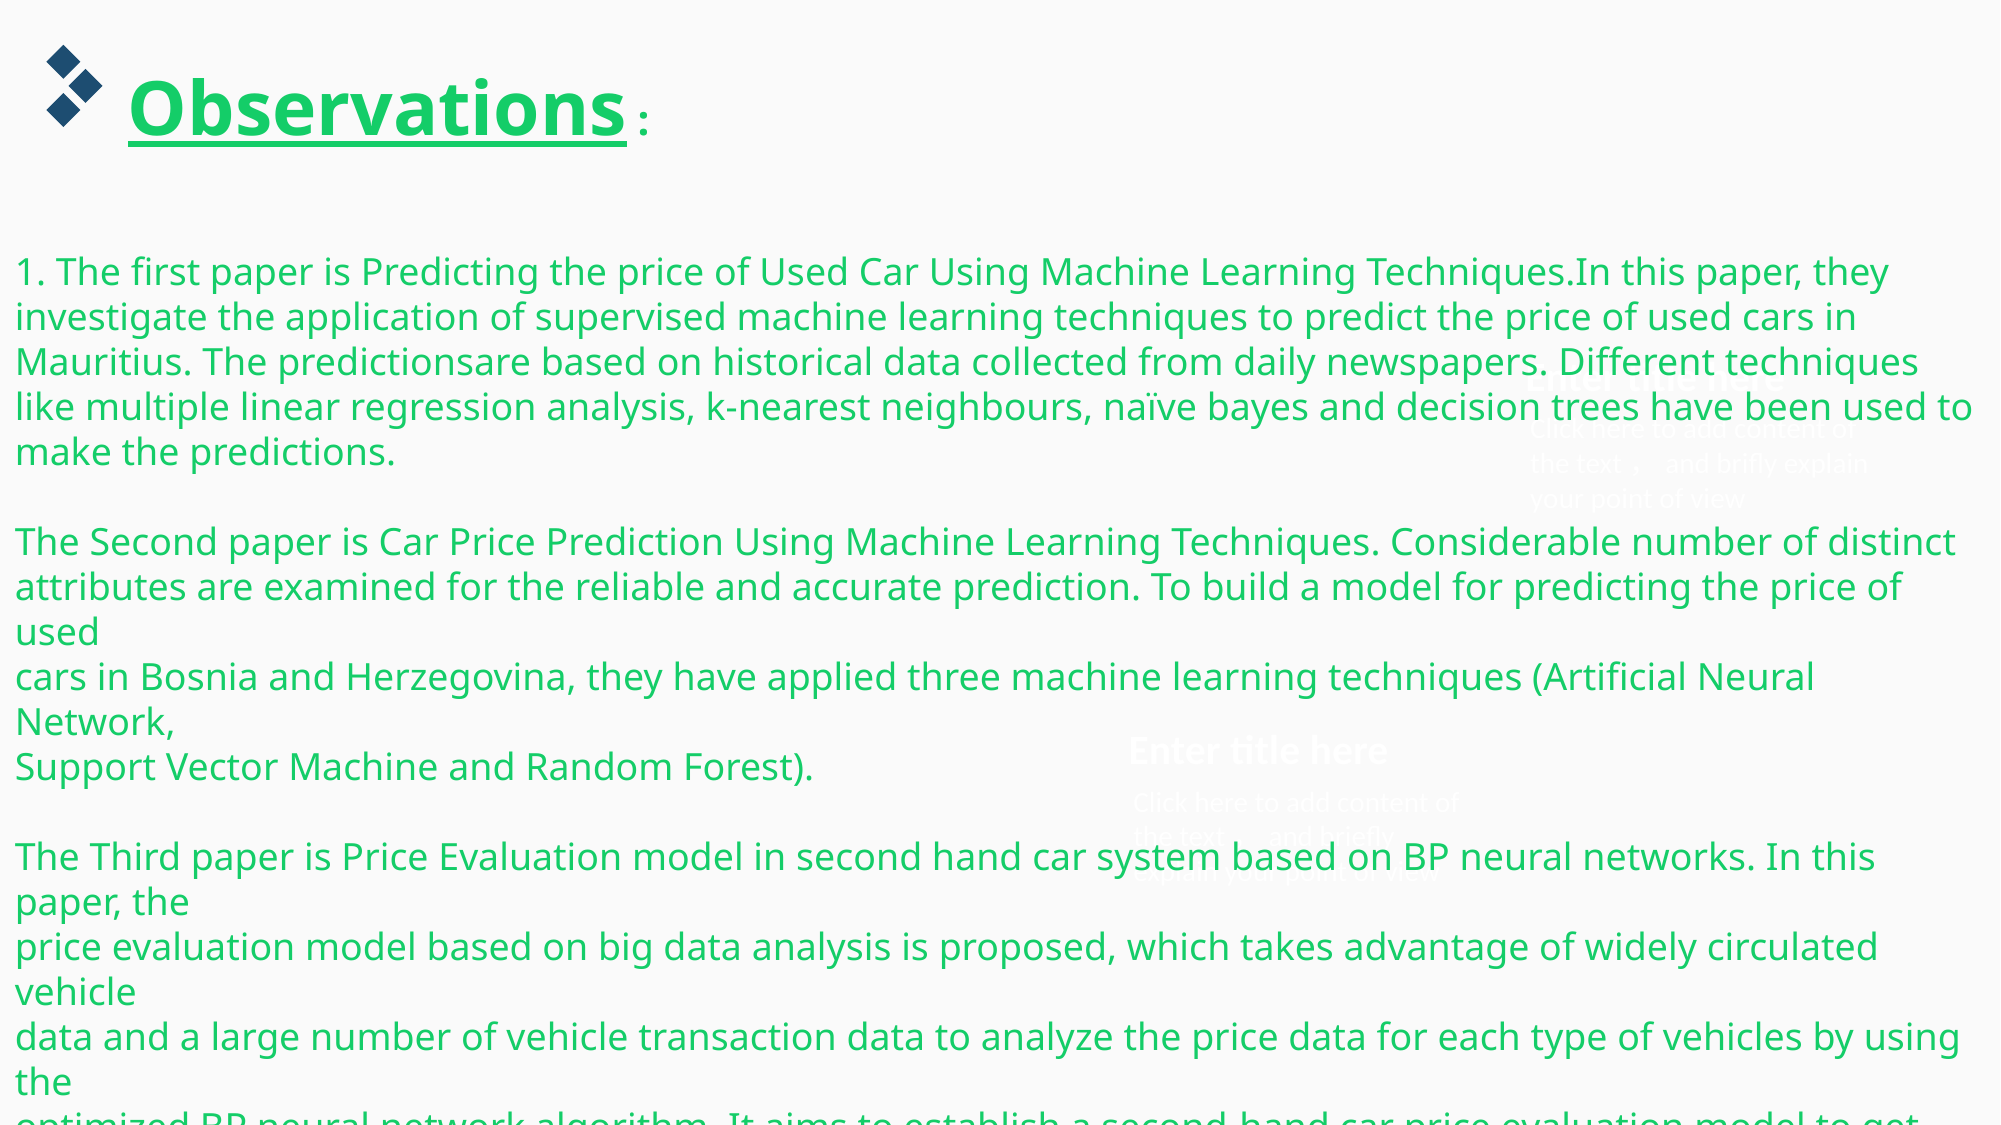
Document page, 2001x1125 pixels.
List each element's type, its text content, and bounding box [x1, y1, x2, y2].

text_box 1. The first paper is Predicting the price of Used Car Using Machine Learning Techniques.In this paper, they investigate the application of supervised machine learning techniques to predict the price of used cars in Mauritius. The predictionsare based on historical data collected from daily newspapers. Different techniques like multiple linear regression analysis, k-nearest neighbours, naïve bayes and decision trees have been used to make the predictions. The Second paper is Car Price Prediction Using Machine Learning Techniques. Considerable number of distinct attributes are examined for the reliable and accurate prediction. To build a model for predicting the price of used cars in Bosnia and Herzegovina, they have applied three machine learning techniques (Artificial Neural Network, Support Vector Machine and Random Forest). The Third paper is Price Evaluation model in second hand car system based on BP neural networks. In this paper, the price evaluation model based on big data analysis is proposed, which takes advantage of widely circulated vehicle data and a large number of vehicle transaction data to analyze the price data for each type of vehicles by using the optimized BP neural network algorithm. It aims to establish a second-hand car price evaluation model to get the price that best matches the car. [0, 240, 2000, 1125]
text_box Observations : [113, 53, 1174, 159]
